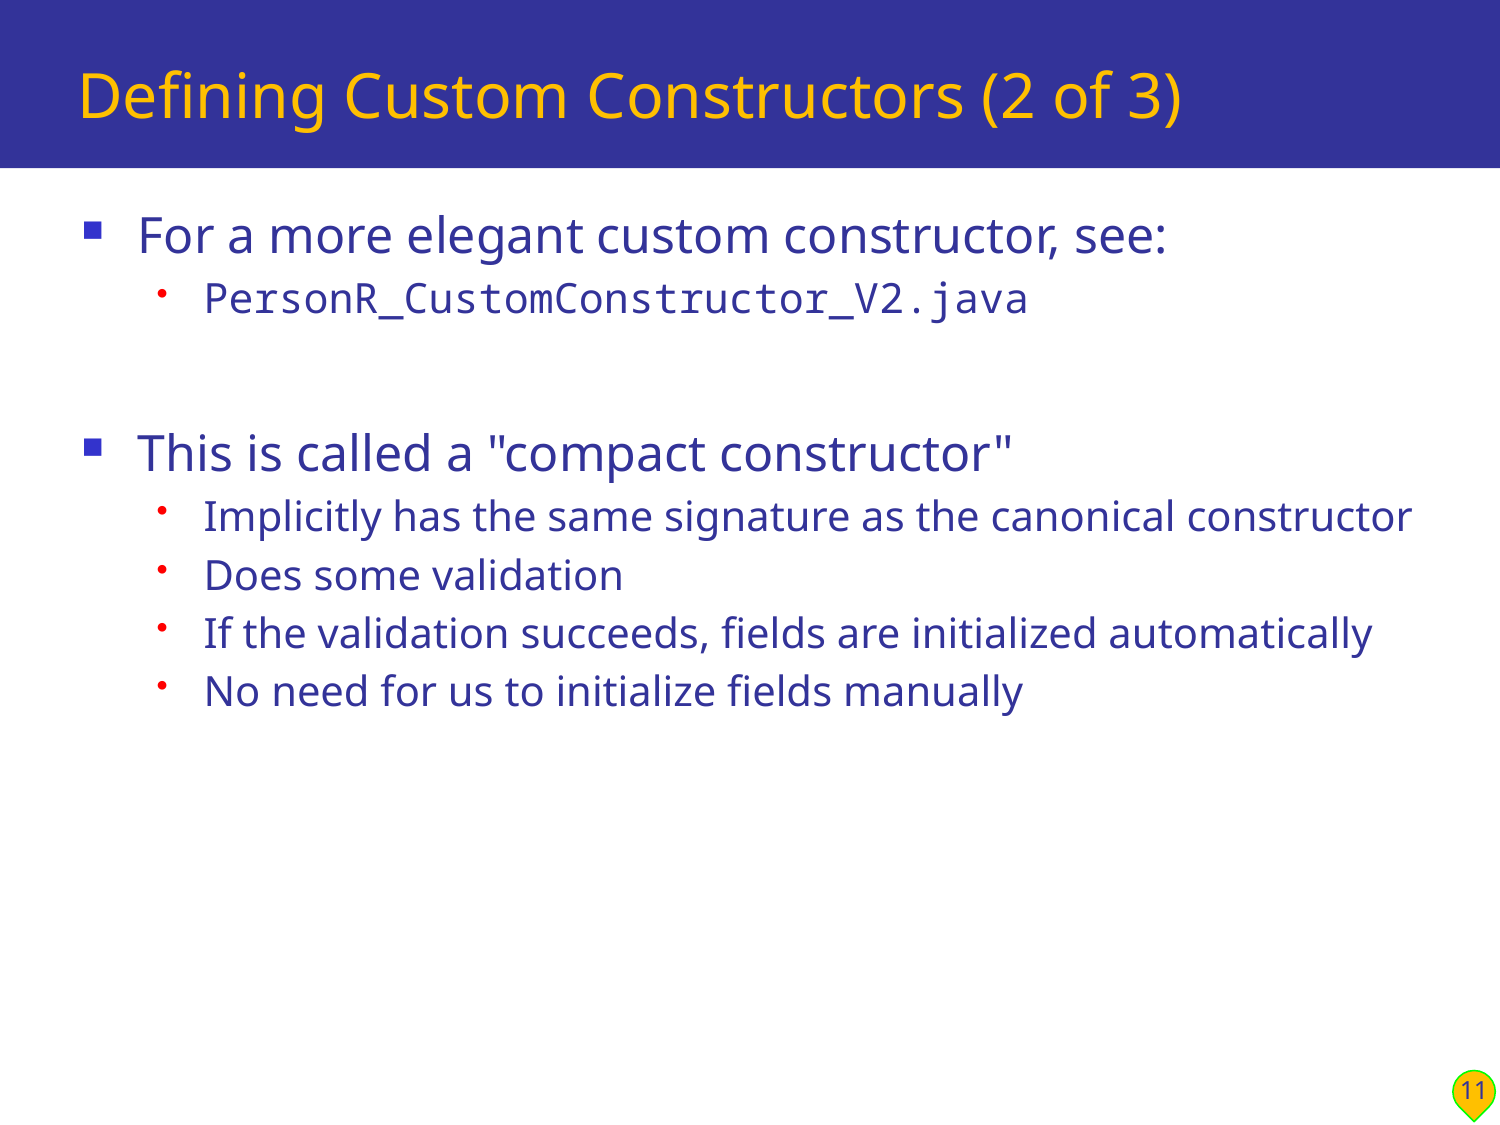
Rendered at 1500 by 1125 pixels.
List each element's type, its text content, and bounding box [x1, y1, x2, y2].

footer 11 [1431, 1040, 1500, 1117]
list For a more elegant custom constructor, see: PersonR_CustomConstructor_V2.java This is called a "compact constructor" Implicitly has the same signature as the canonical constructor Does some validation If the validation succeeds, fields are initialized automatically No need for us to initialize fields manually [66, 196, 1491, 1007]
title Defining Custom Constructors (2 of 3) [61, 24, 1465, 139]
